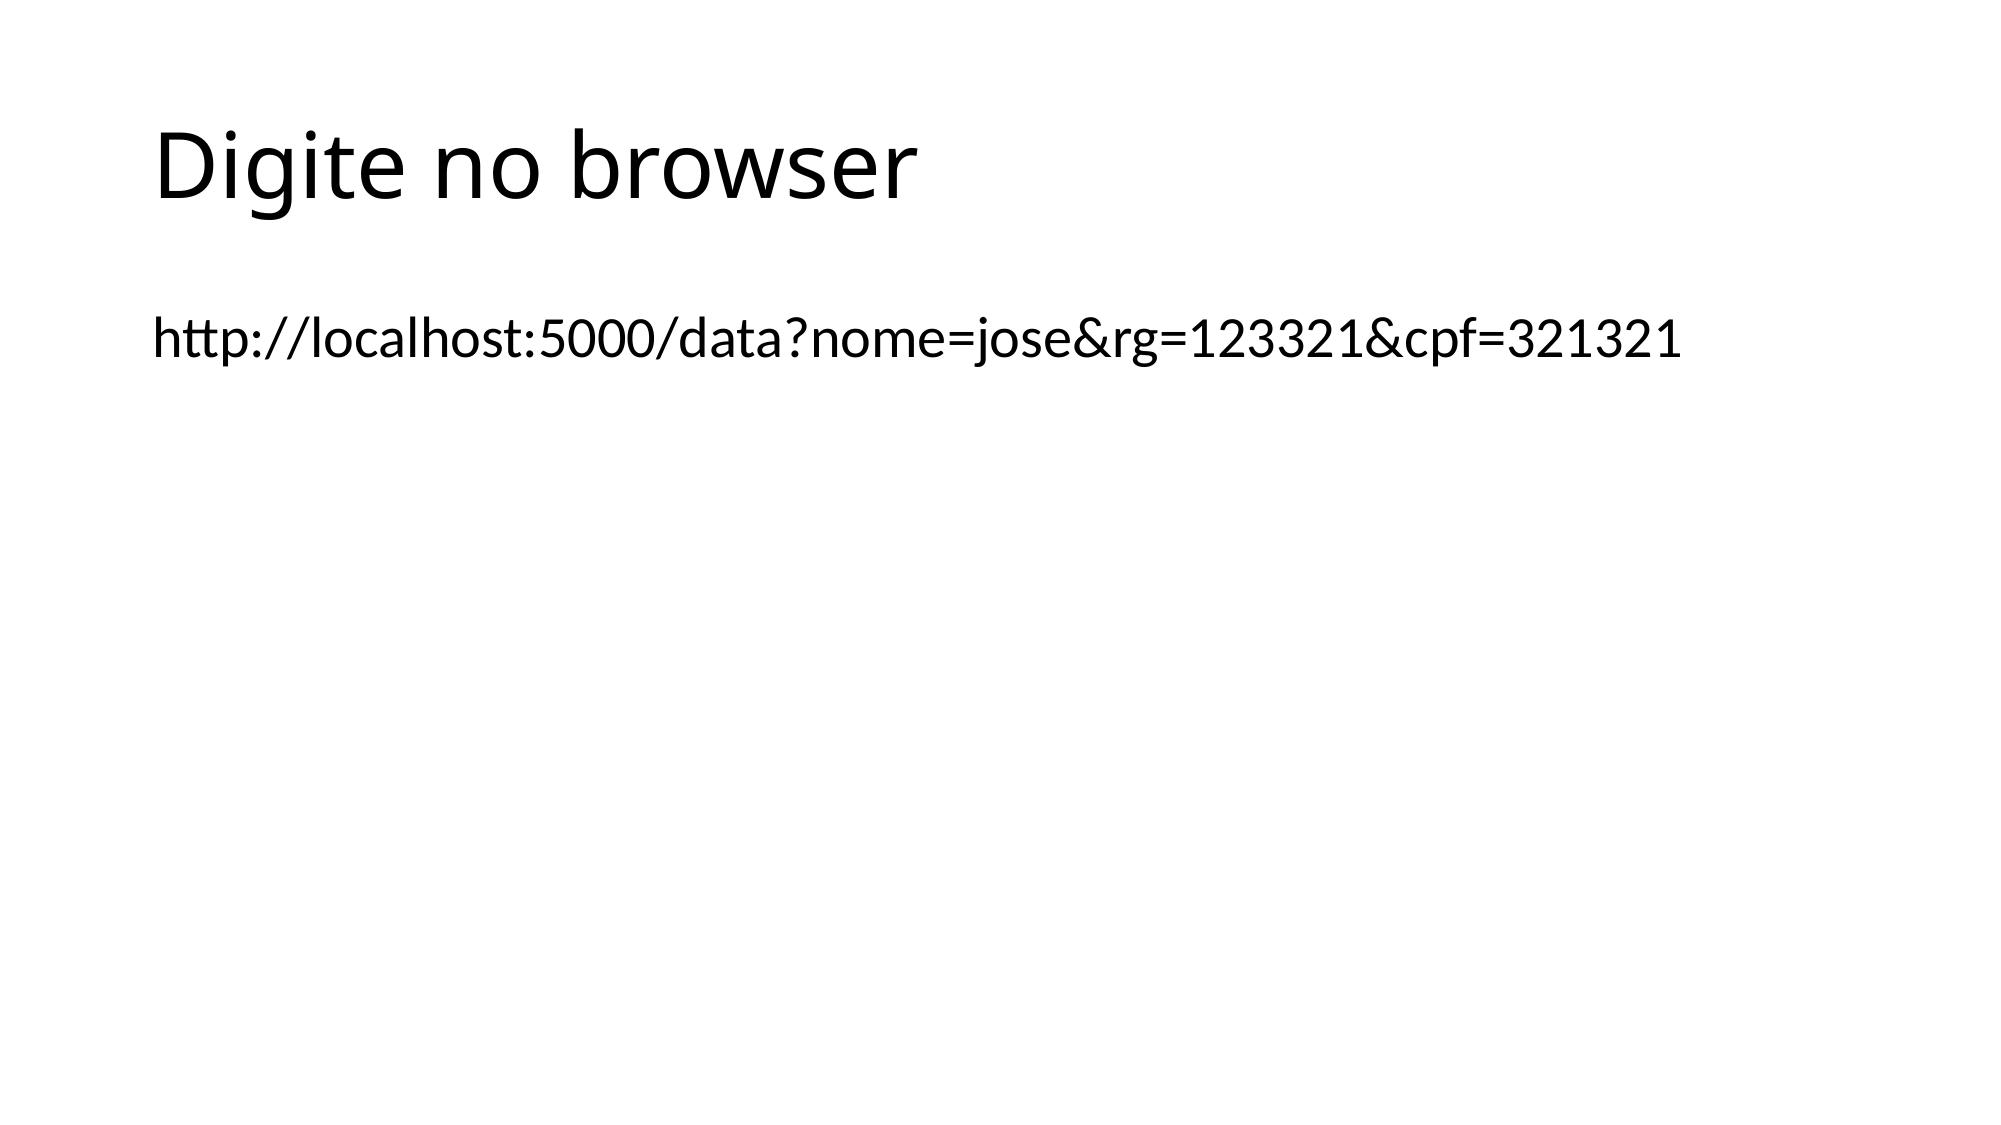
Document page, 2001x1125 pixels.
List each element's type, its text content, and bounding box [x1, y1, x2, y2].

list http://localhost:5000/data?nome=jose&rg=123321&cpf=321321 [137, 299, 1863, 1014]
title Digite no browser [137, 59, 1863, 278]
